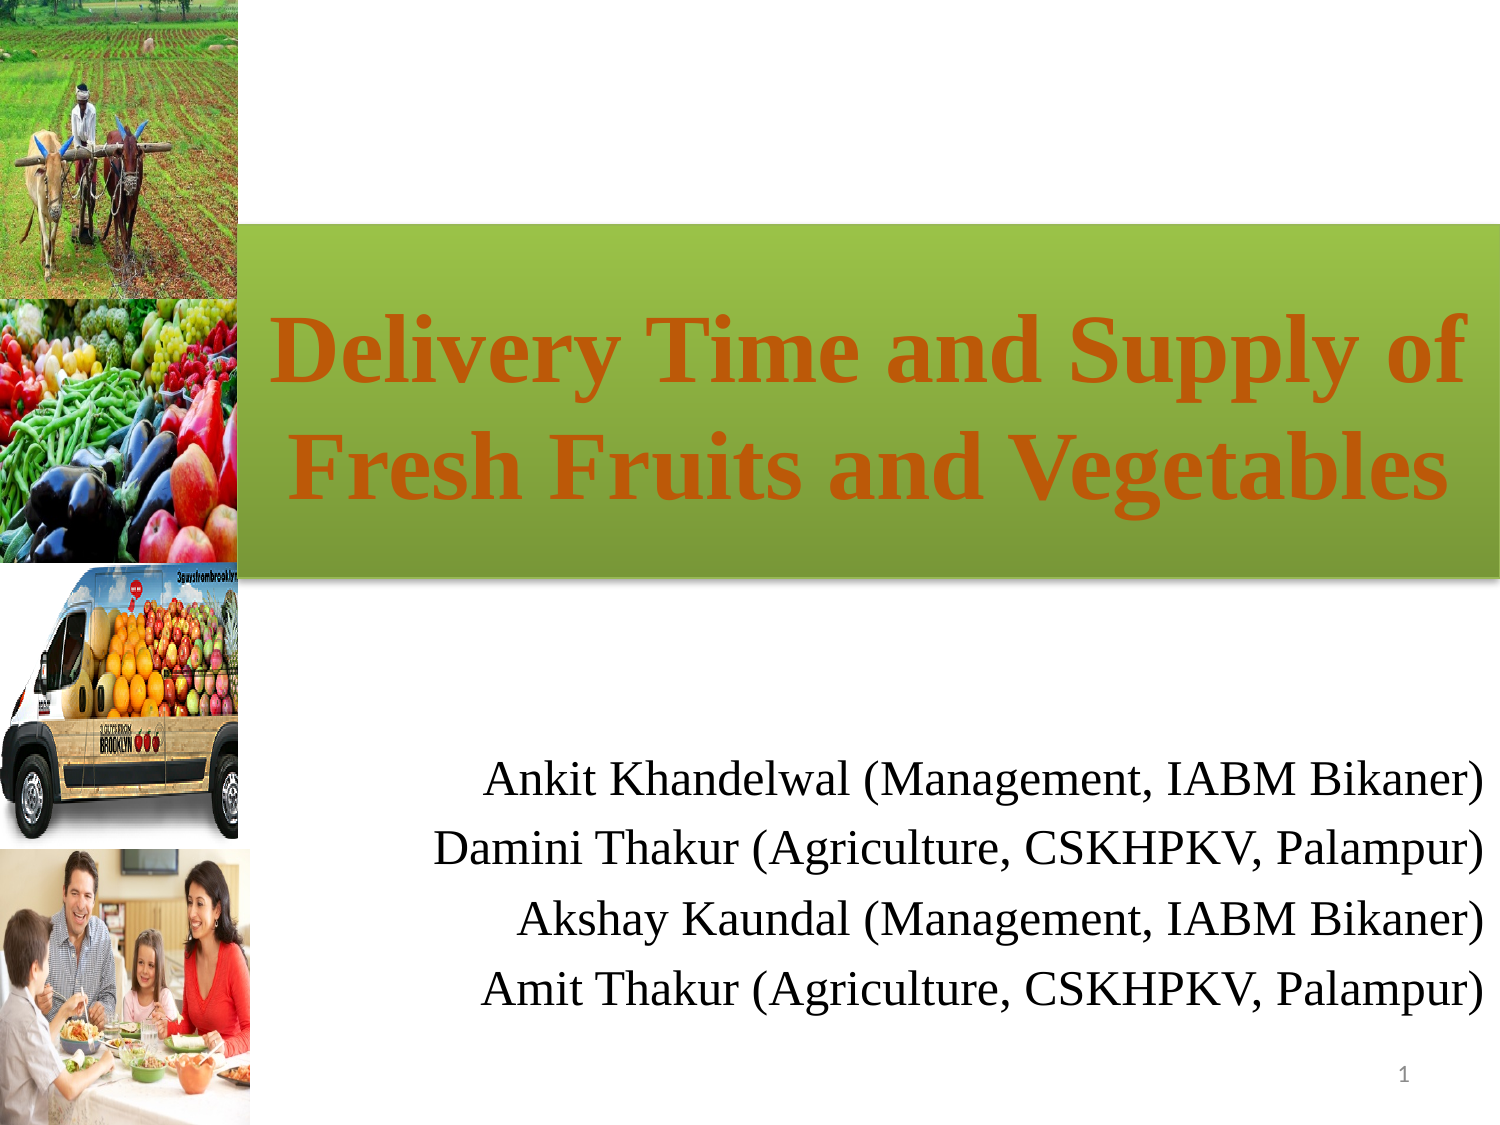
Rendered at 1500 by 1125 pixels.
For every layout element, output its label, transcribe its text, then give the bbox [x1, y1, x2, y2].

subtitle Ankit Khandelwal (Management, IABM Bikaner) Damini Thakur (Agriculture, CSKHPKV, Palampur) Akshay Kaundal (Management, IABM Bikaner) Amit Thakur (Agriculture, CSKHPKV, Palampur) [312, 737, 1500, 1025]
slide_number 1 [1074, 1042, 1425, 1103]
picture [0, 0, 250, 1125]
title Delivery Time and Supply of Fresh Fruits and Vegetables [237, 224, 1500, 579]
